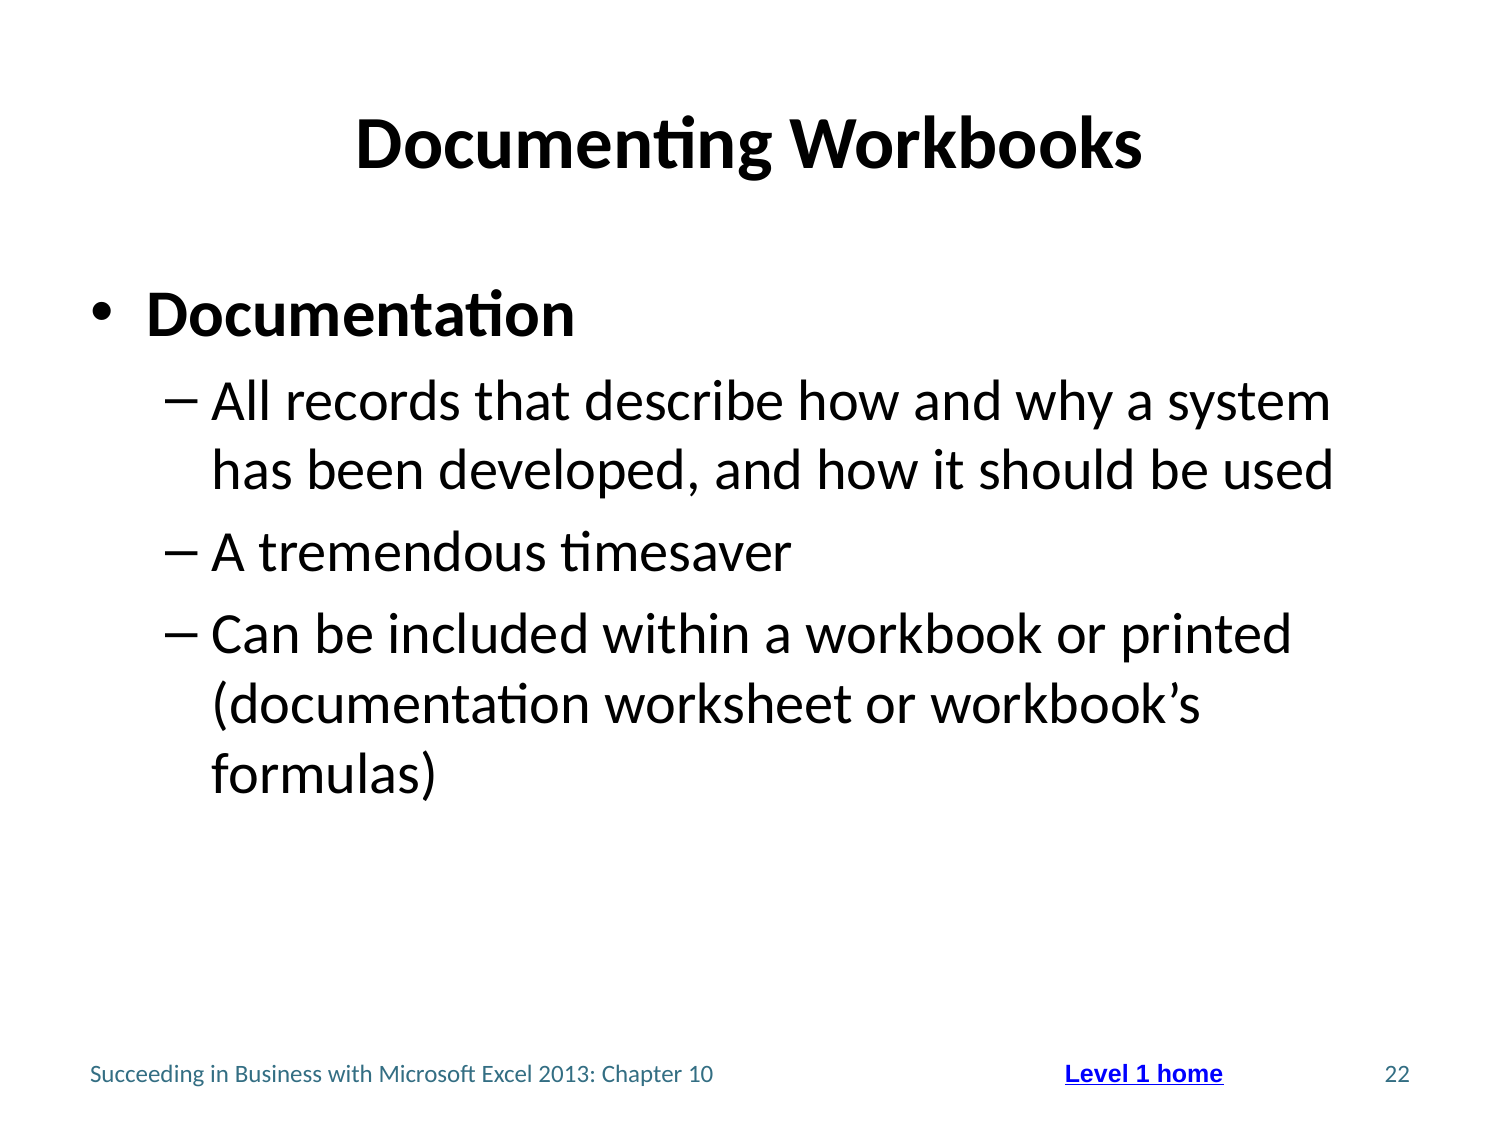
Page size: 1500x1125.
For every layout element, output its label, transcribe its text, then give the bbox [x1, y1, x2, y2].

list Documentation All records that describe how and why a system has been developed, and how it should be used A tremendous timesaver Can be included within a workbook or printed (documentation worksheet or workbook’s formulas) [75, 262, 1425, 1005]
title Documenting Workbooks [75, 45, 1425, 233]
slide_number 22 [1074, 1042, 1425, 1103]
text_box Level 1 home [1049, 1050, 1288, 1095]
footer Succeeding in Business with Microsoft Excel 2013: Chapter 10 [75, 1042, 963, 1103]
